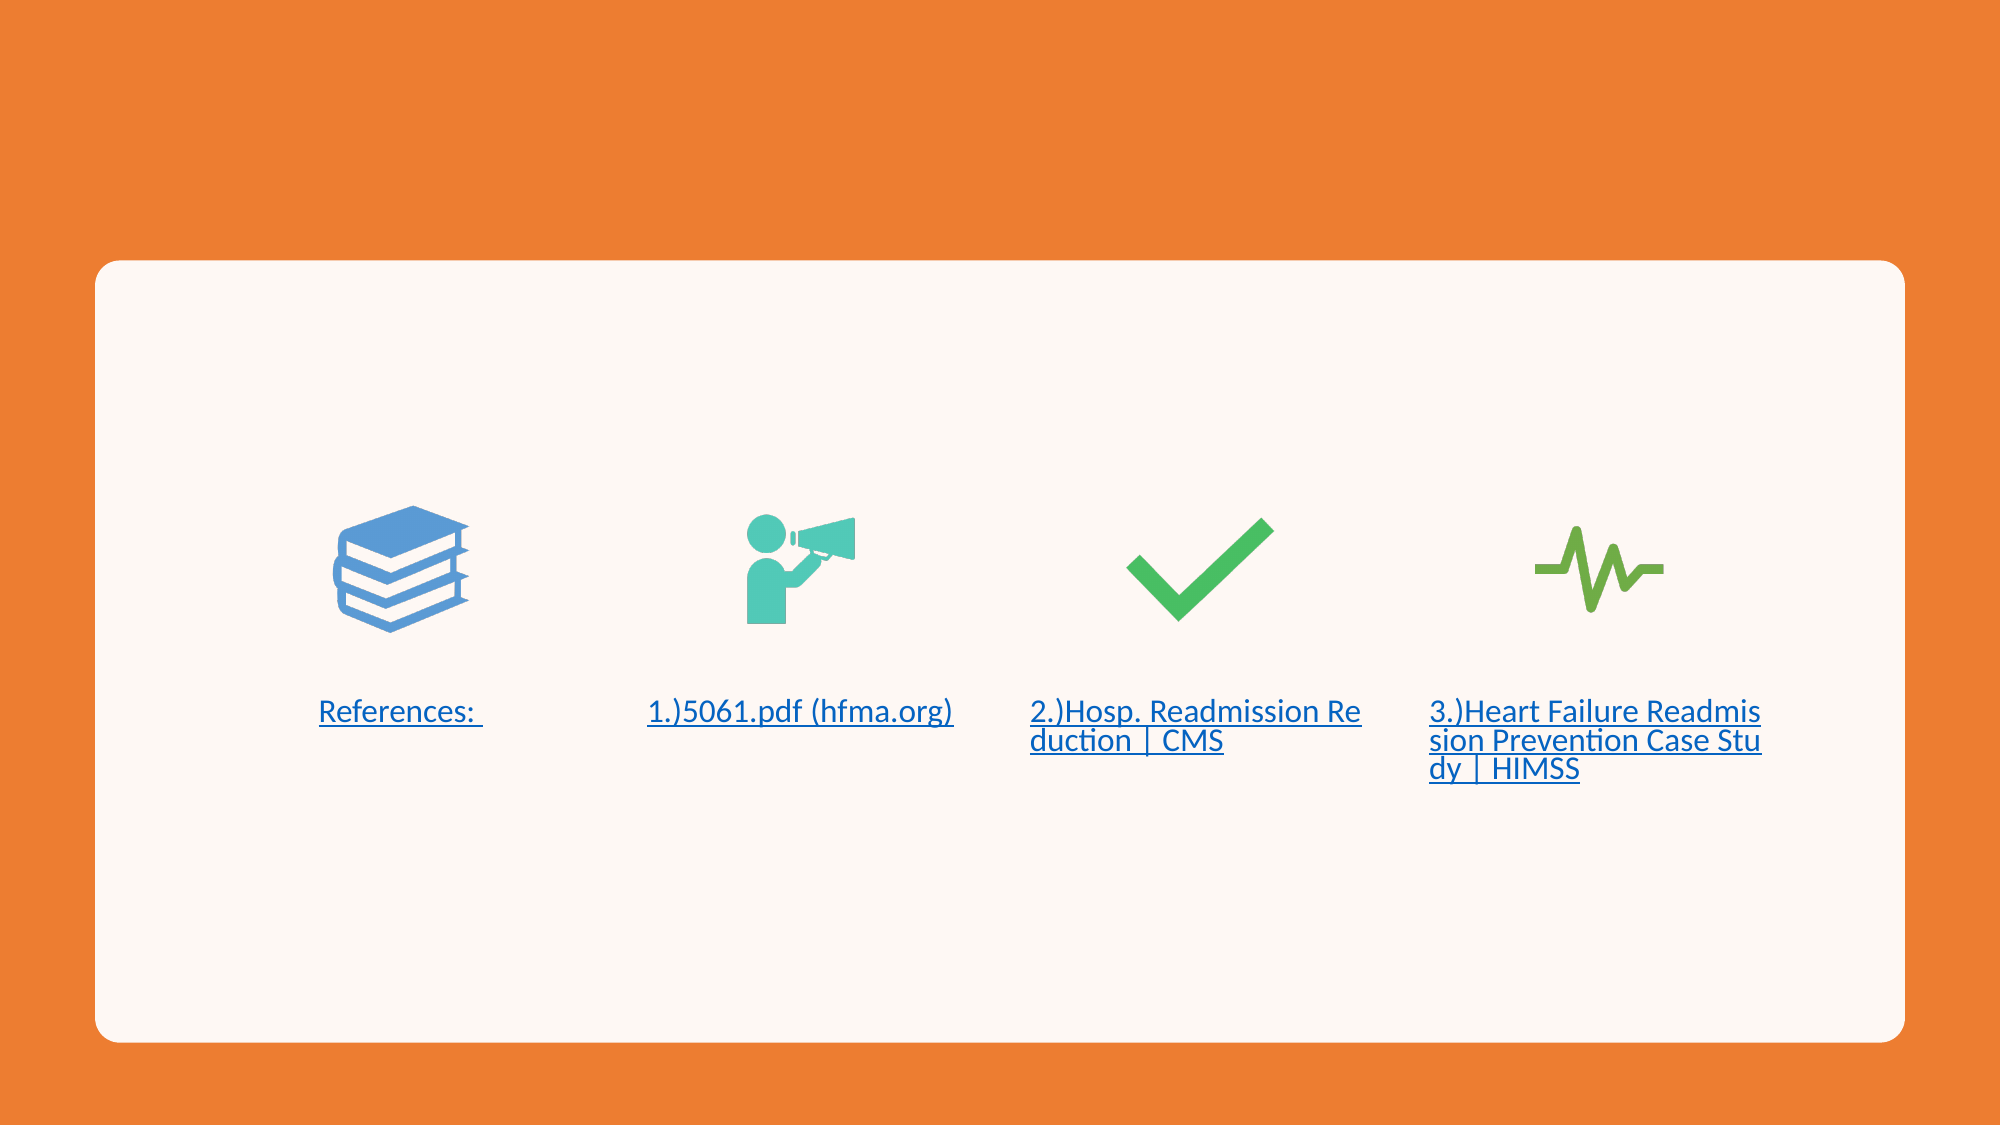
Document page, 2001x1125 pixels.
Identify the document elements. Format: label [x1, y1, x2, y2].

list [137, 295, 1863, 1010]
text_box [0, 0, 2000, 1125]
text_box [94, 259, 1906, 1044]
